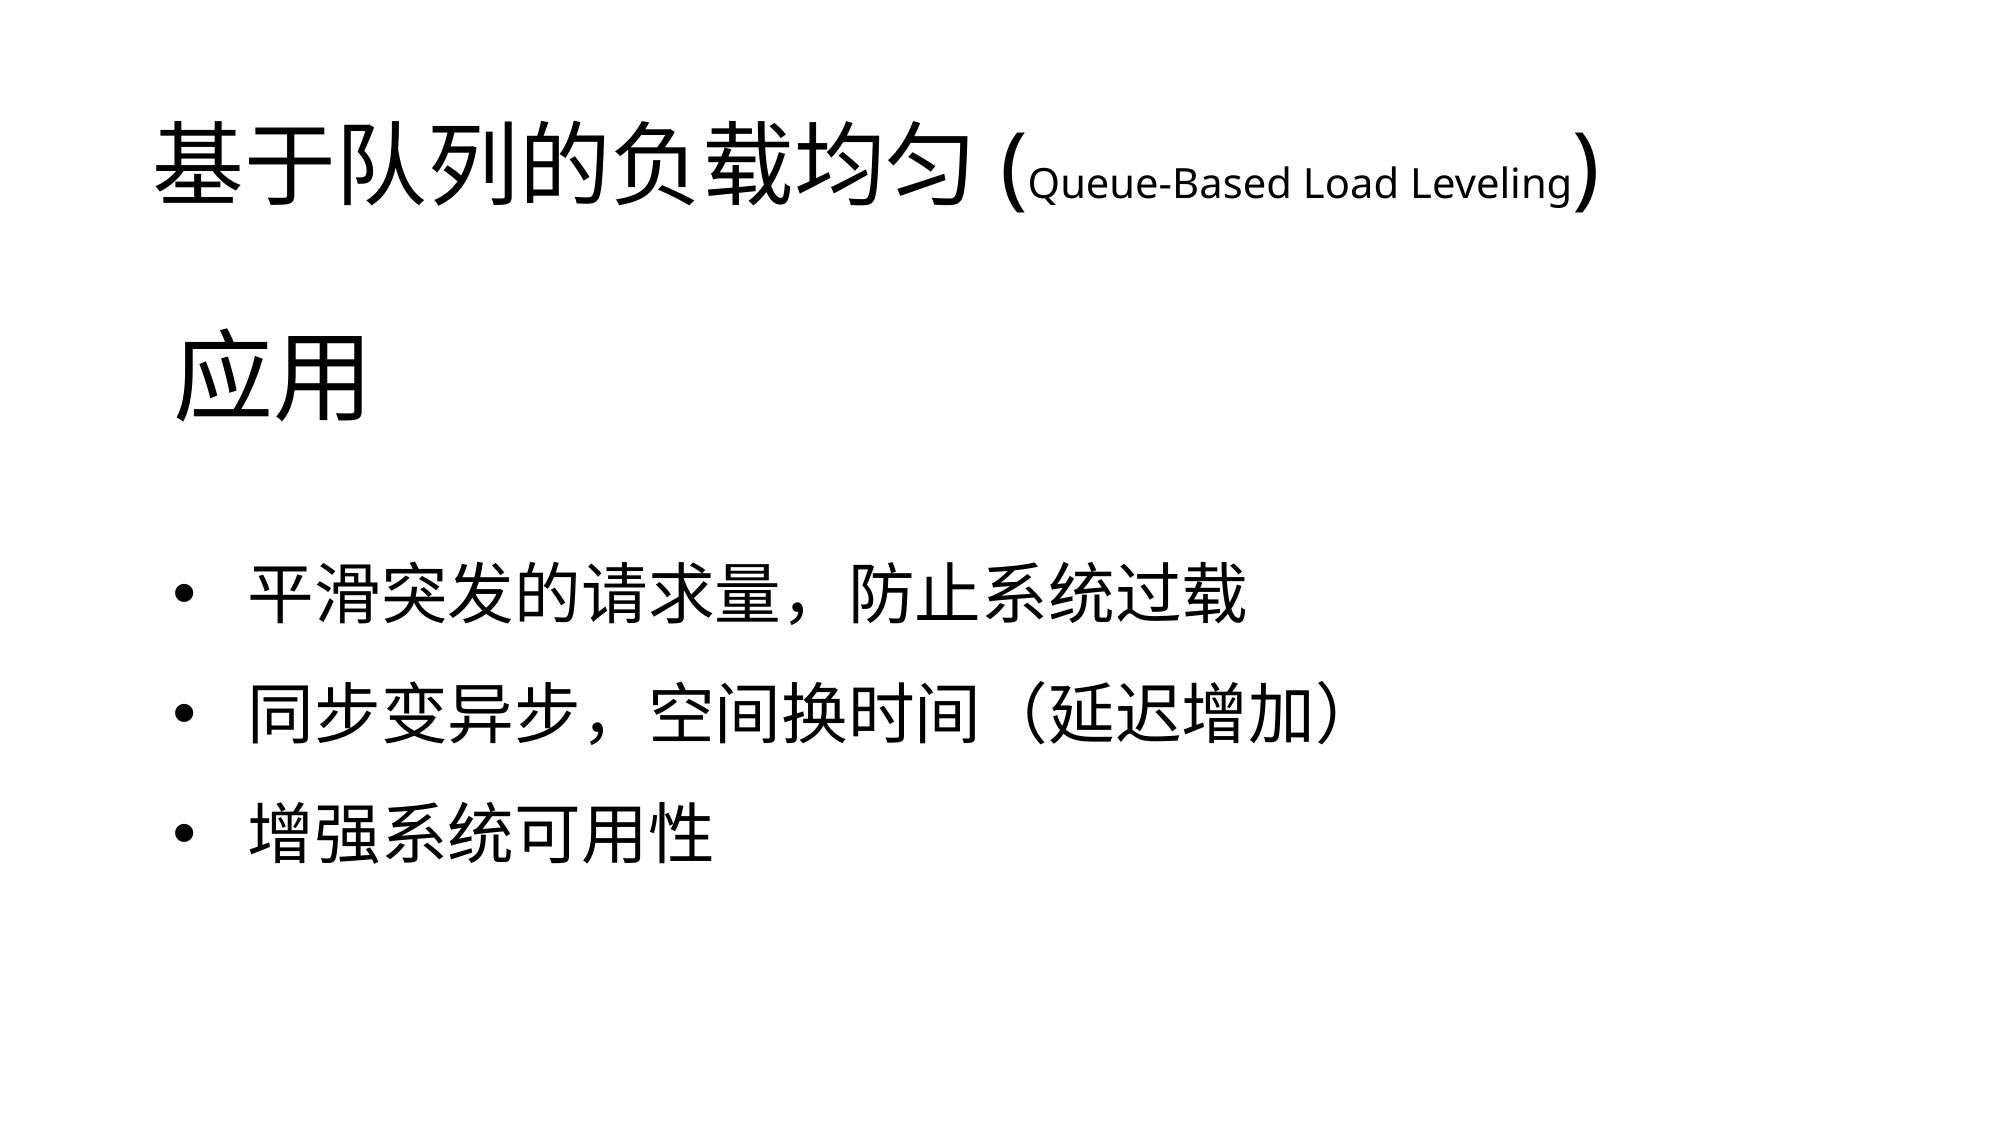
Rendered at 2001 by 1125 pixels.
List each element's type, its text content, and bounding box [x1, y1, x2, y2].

text_box 应用 [158, 306, 389, 441]
text_box 平滑突发的请求量，防止系统过载 同步变异步，空间换时间（延迟增加） 增强系统可用性 [157, 504, 1398, 880]
title 基于队列的负载均匀(Queue-Based Load Leveling) [137, 59, 1863, 278]
